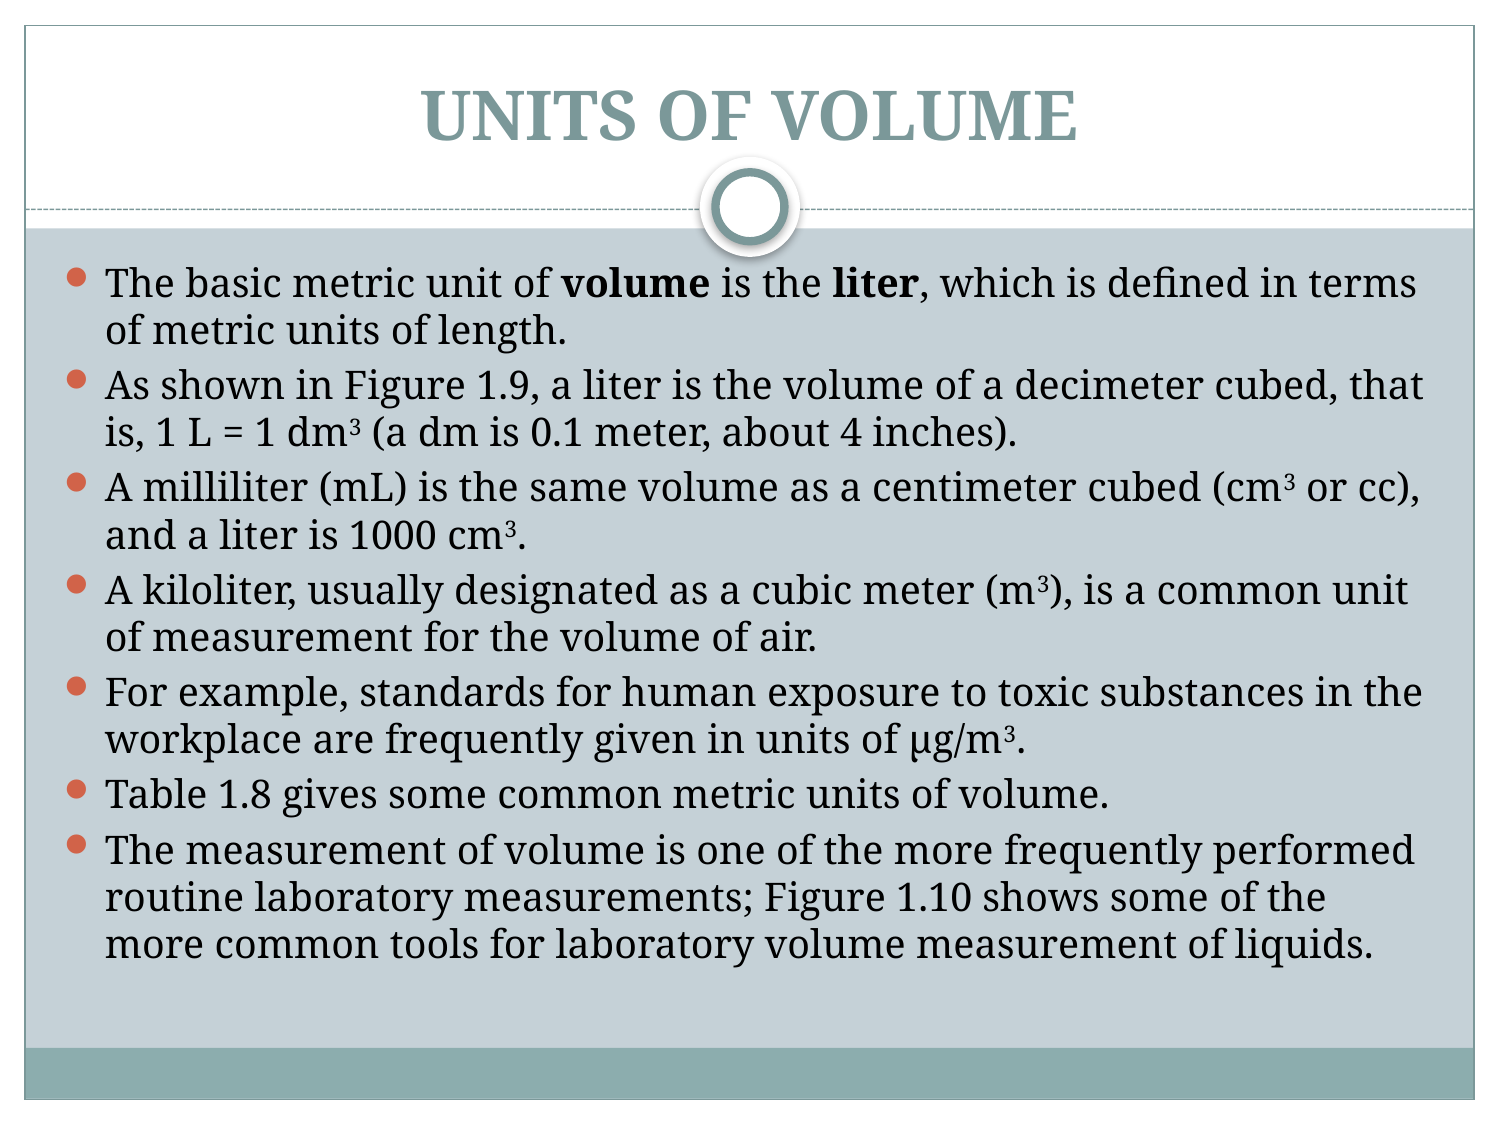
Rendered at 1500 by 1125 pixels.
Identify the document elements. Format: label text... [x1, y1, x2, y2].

title UNITS OF VOLUME [49, 37, 1450, 162]
list The basic metric unit of volume is the liter, which is defined in terms of metric units of length. As shown in Figure 1.9, a liter is the volume of a decimeter cubed, that is, 1 L = 1 dm3 (a dm is 0.1 meter, about 4 inches). A milliliter (mL) is the same volume as a centimeter cubed (cm3 or cc), and a liter is 1000 cm3. A kiloliter, usually designated as a cubic meter (m3), is a common unit of measurement for the volume of air. For example, standards for human exposure to toxic substances in the workplace are frequently given in units of μg/m3. Table 1.8 gives some common metric units of volume. The measurement of volume is one of the more frequently performed routine laboratory measurements; Figure 1.10 shows some of the more common tools for laboratory volume measurement of liquids. [49, 250, 1445, 1001]
